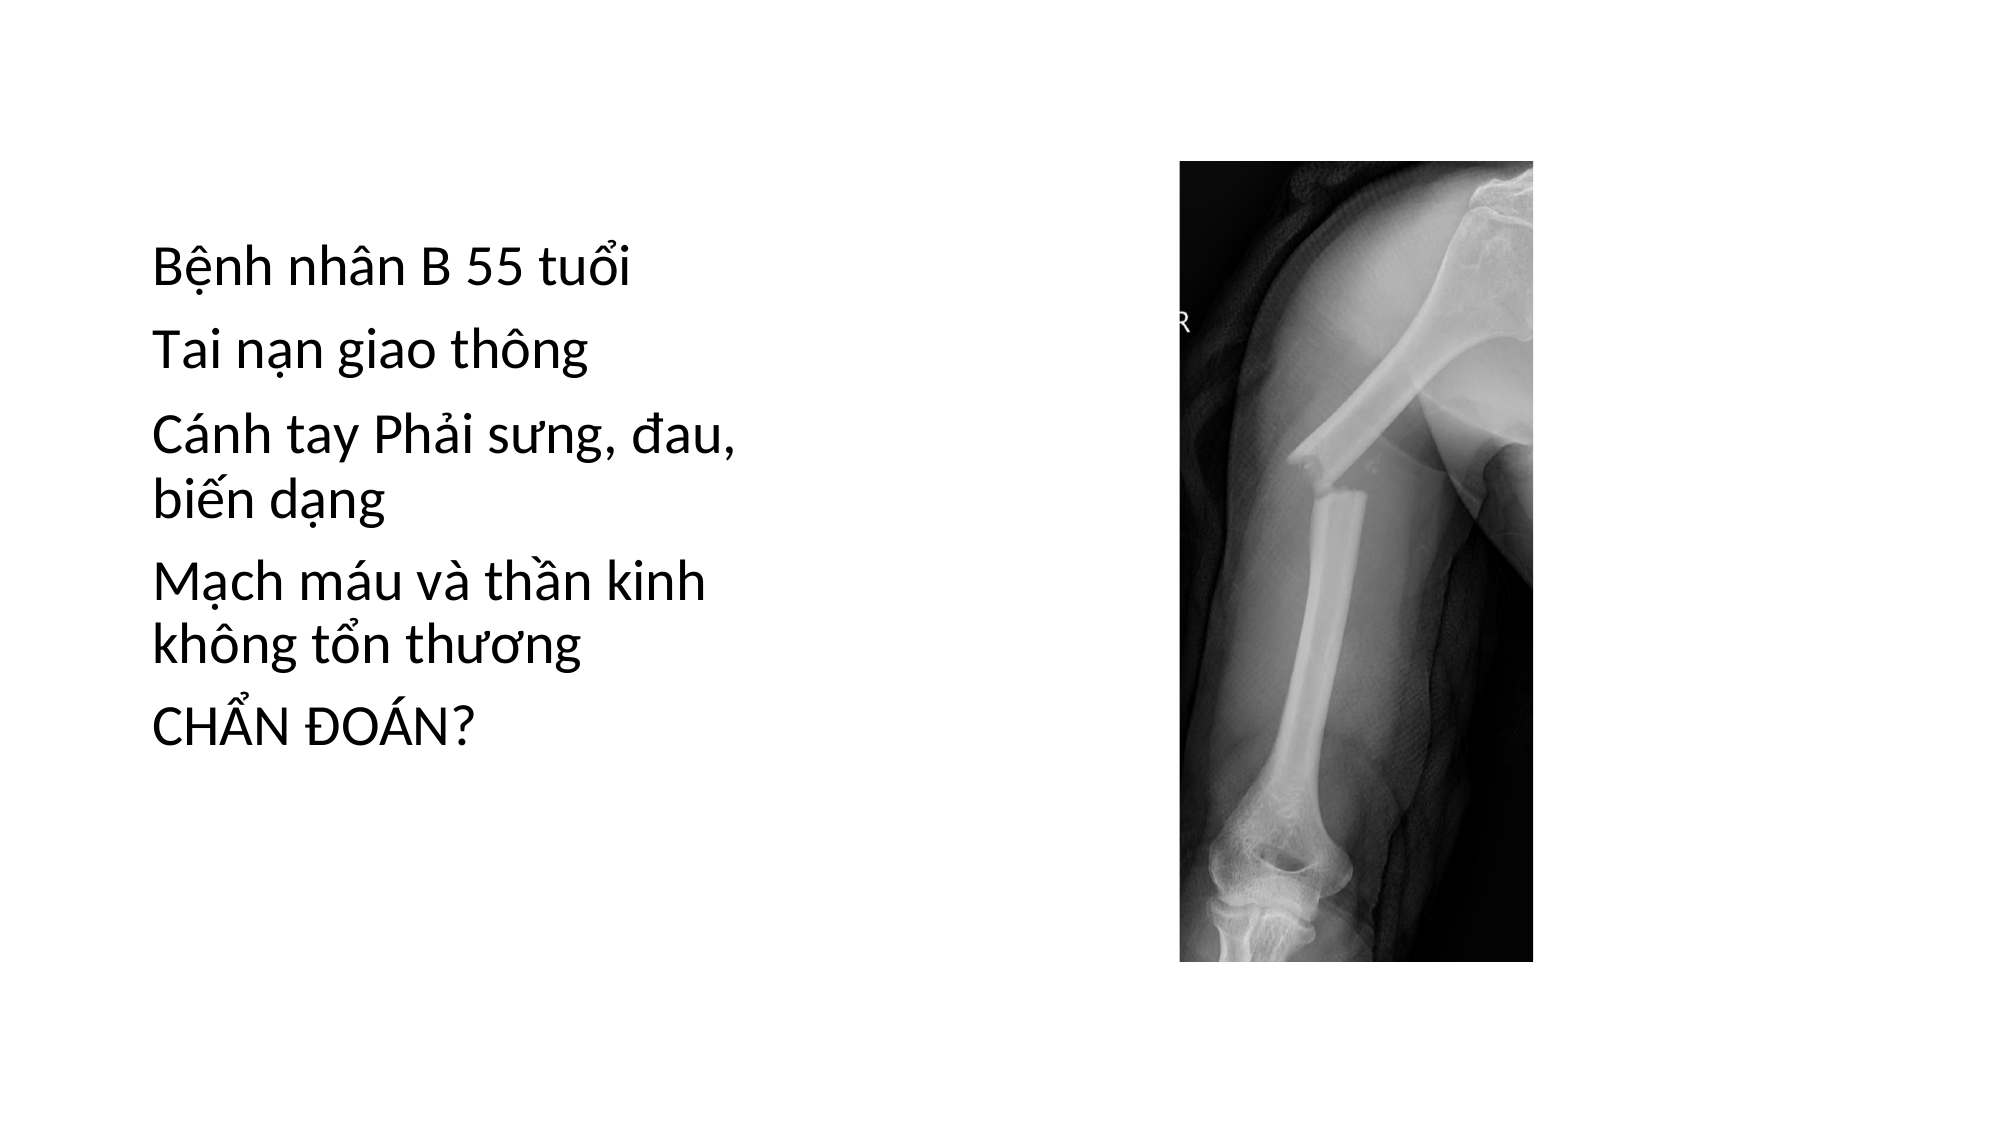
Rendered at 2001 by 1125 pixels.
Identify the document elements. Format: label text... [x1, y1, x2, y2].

text_box Bệnh nhân B 55 tuổi Tai nạn giao thông Cánh tay Phải sưng, đau, biến dạng Mạch máu và thần kinh không tổn thương CHẨN ĐOÁN? [150, 213, 739, 758]
text_box [1179, 161, 1534, 962]
